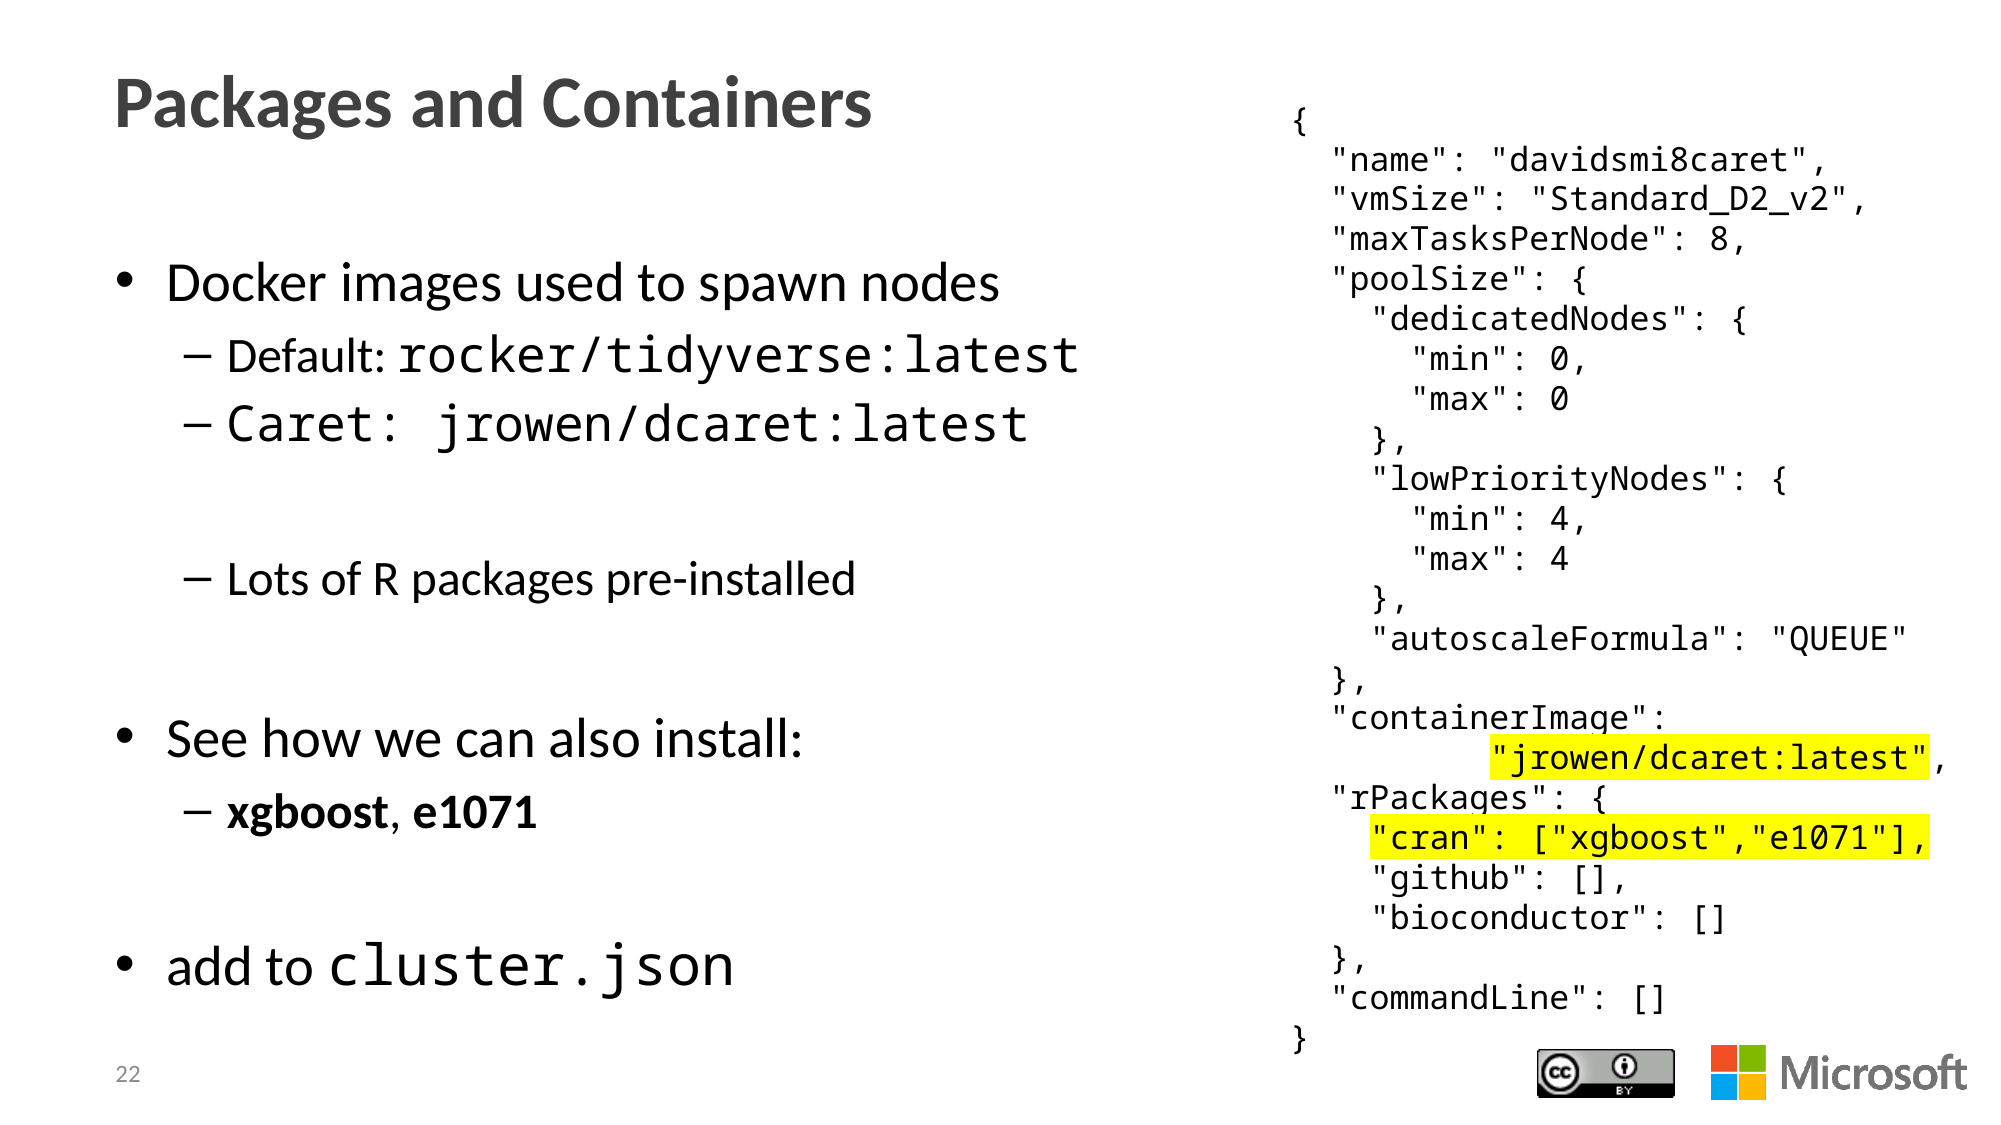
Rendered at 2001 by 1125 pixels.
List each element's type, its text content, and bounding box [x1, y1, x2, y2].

picture [1537, 990, 2001, 1125]
slide_number 22 [100, 1042, 568, 1103]
title Packages and Containers [99, 45, 1900, 150]
text_box { "name": "davidsmi8caret", "vmSize": "Standard_D2_v2", "maxTasksPerNode": 8, "poolSize": { "dedicatedNodes": { "min": 0, "max": 0 }, "lowPriorityNodes": { "min": 4, "max": 4 }, "autoscaleFormula": "QUEUE" }, "containerImage": "jrowen/dcaret:latest", "rPackages": { "cran": ["xgboost","e1071"], "github": [], "bioconductor": [] }, "commandLine": [] } [1274, 90, 2000, 1064]
list Docker images used to spawn nodes Default: rocker/tidyverse:latest Caret: jrowen/dcaret:latest Lots of R packages pre-installed See how we can also install: xgboost, e1071 add to cluster.json [99, 237, 1250, 1005]
